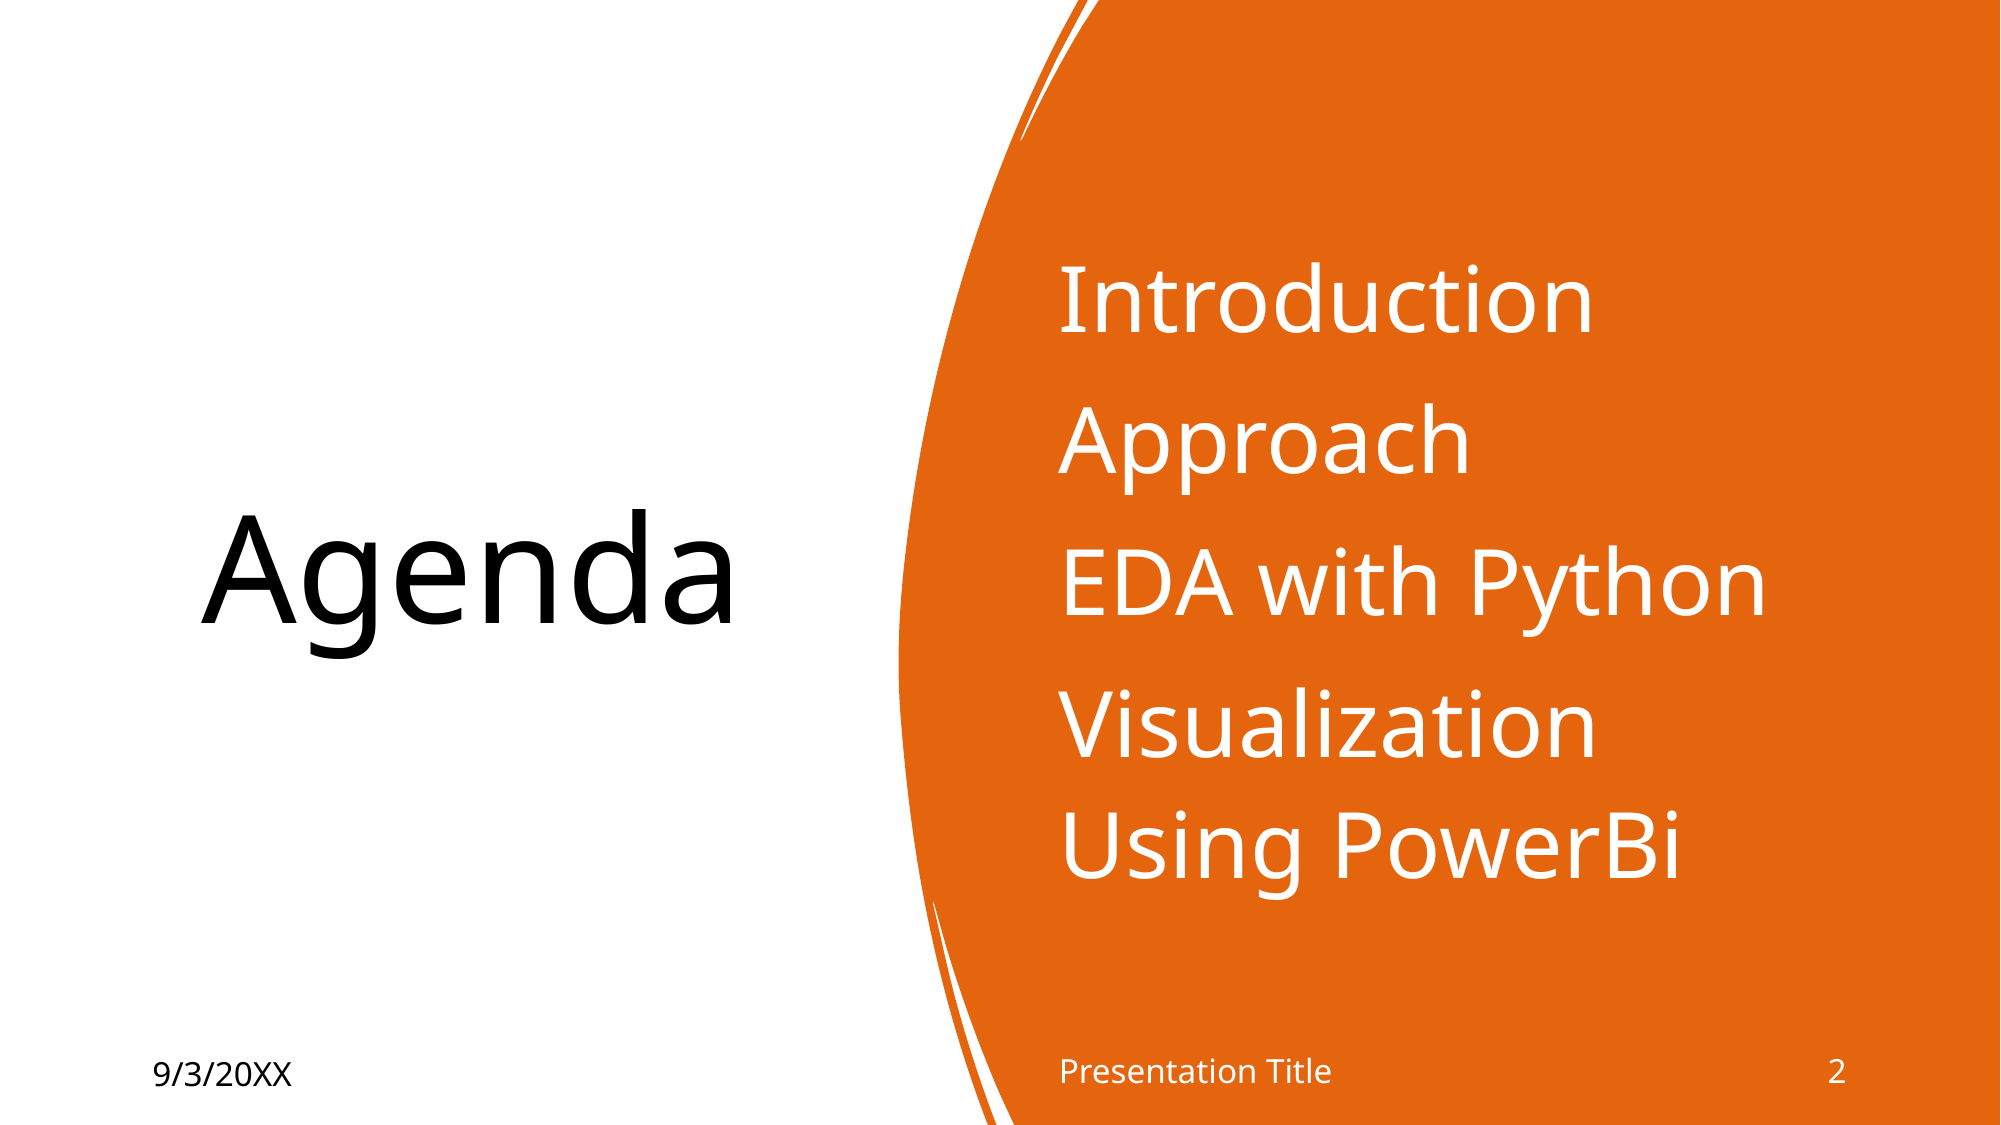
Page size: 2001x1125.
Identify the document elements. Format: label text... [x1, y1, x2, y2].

title Agenda [186, 106, 872, 1020]
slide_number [137, 1042, 513, 1103]
slide_number 2 [1651, 1042, 1862, 1103]
footer Presentation Title [1043, 1042, 1569, 1103]
list Introduction Approach EDA with Python Visualization Using PowerBi [1043, 214, 1863, 912]
